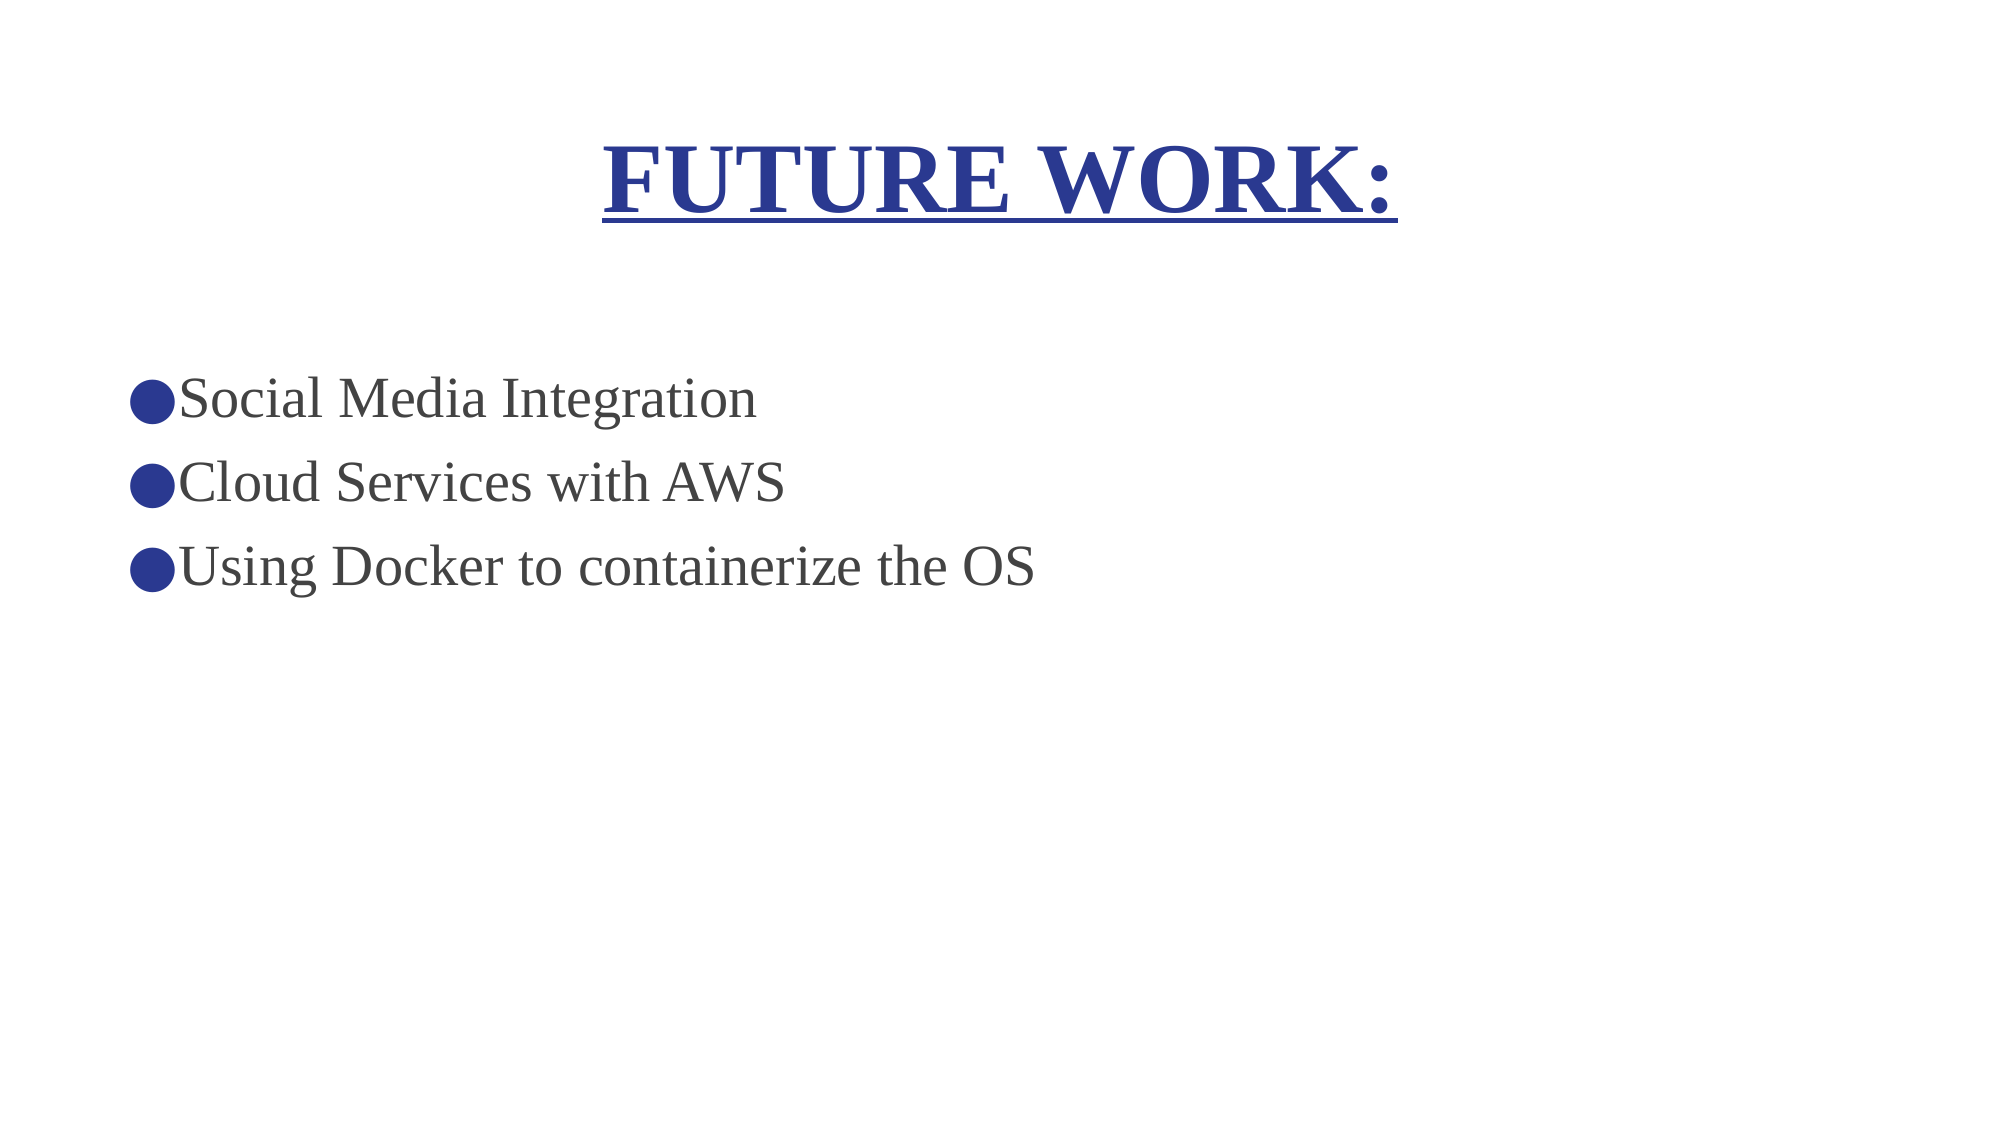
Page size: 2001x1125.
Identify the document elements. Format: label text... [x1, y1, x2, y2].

title FUTURE WORK: [293, 73, 1707, 286]
list Social Media Integration Cloud Services with AWS Using Docker to containerize the OS [112, 360, 1888, 1021]
